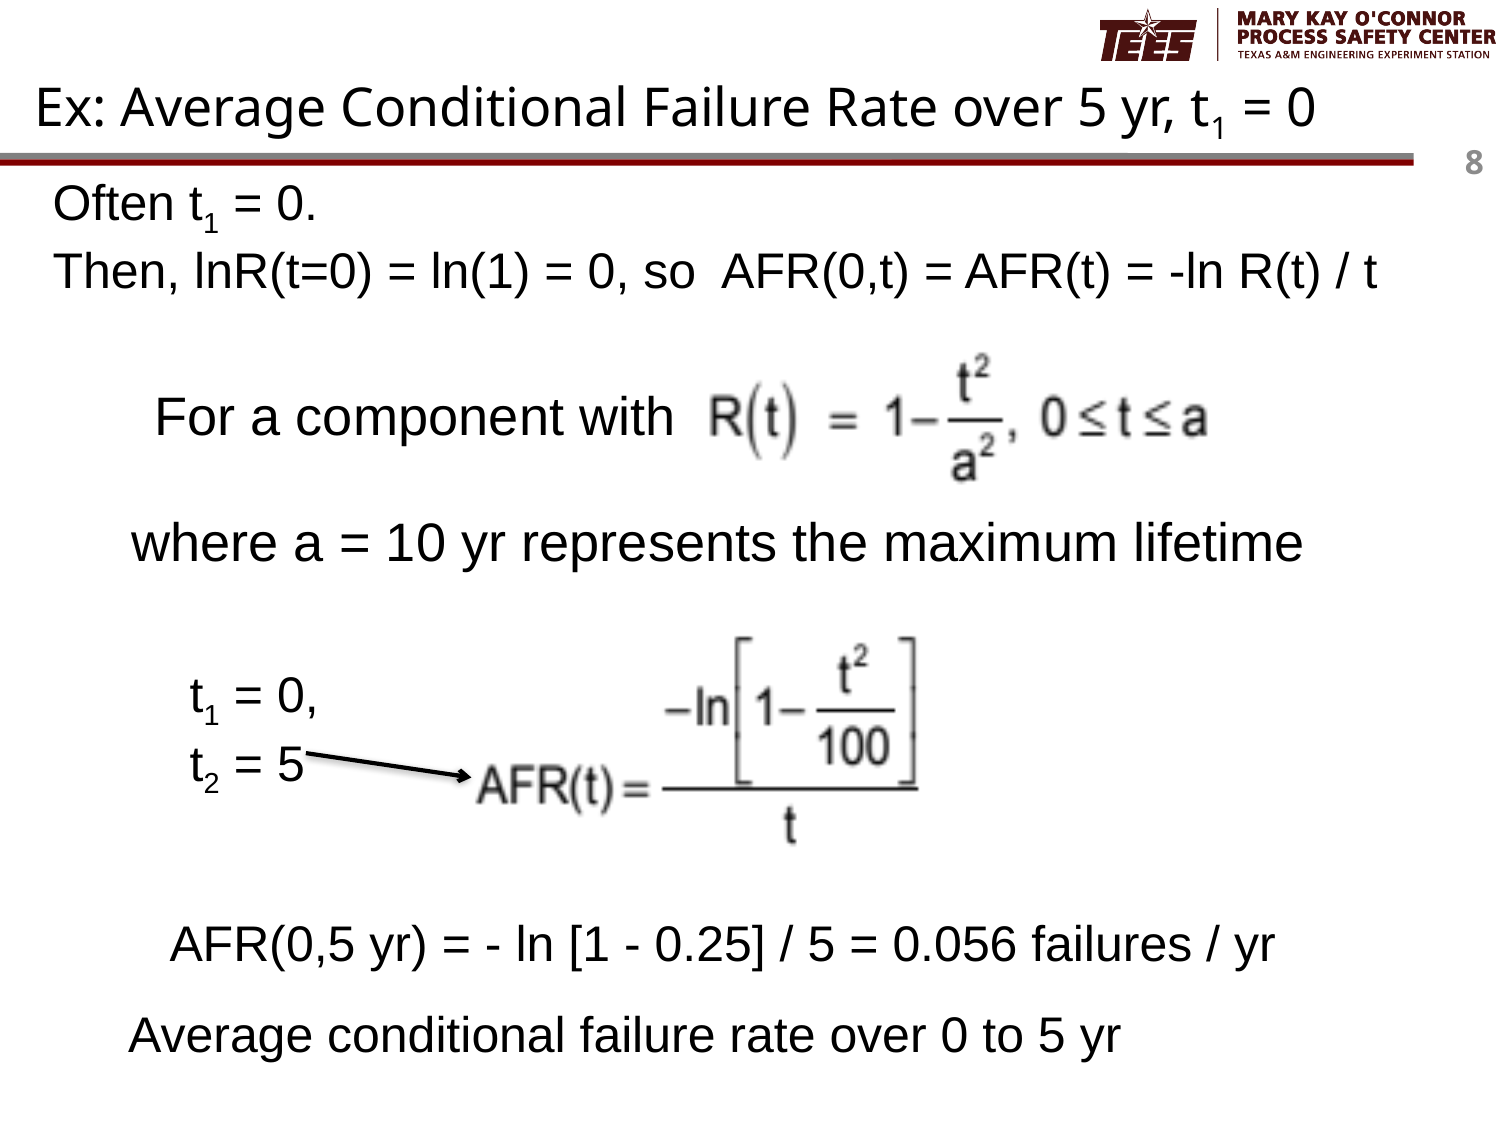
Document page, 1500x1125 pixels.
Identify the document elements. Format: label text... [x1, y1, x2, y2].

text_box where a = 10 yr represents the maximum lifetime [116, 499, 1322, 580]
title Ex: Average Conditional Failure Rate over 5 yr, t1 = 0 [19, 44, 1481, 175]
picture [1100, 8, 1496, 61]
text_box Average conditional failure rate over 0 to 5 yr [113, 994, 1138, 1070]
text_box AFR(0,5 yr) = - ln [1 - 0.25] / 5 = 0.056 failures / yr [154, 903, 1391, 979]
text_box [305, 752, 472, 778]
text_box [705, 337, 1212, 486]
text_box t1 = 0, t2 = 5 [174, 655, 348, 807]
text_box Often t1 = 0. Then, lnR(t=0) = ln(1) = 0, so AFR(0,t) = AFR(t) = -ln R(t) / t [37, 163, 1500, 307]
text_box For a component with [139, 374, 692, 454]
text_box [471, 625, 926, 851]
